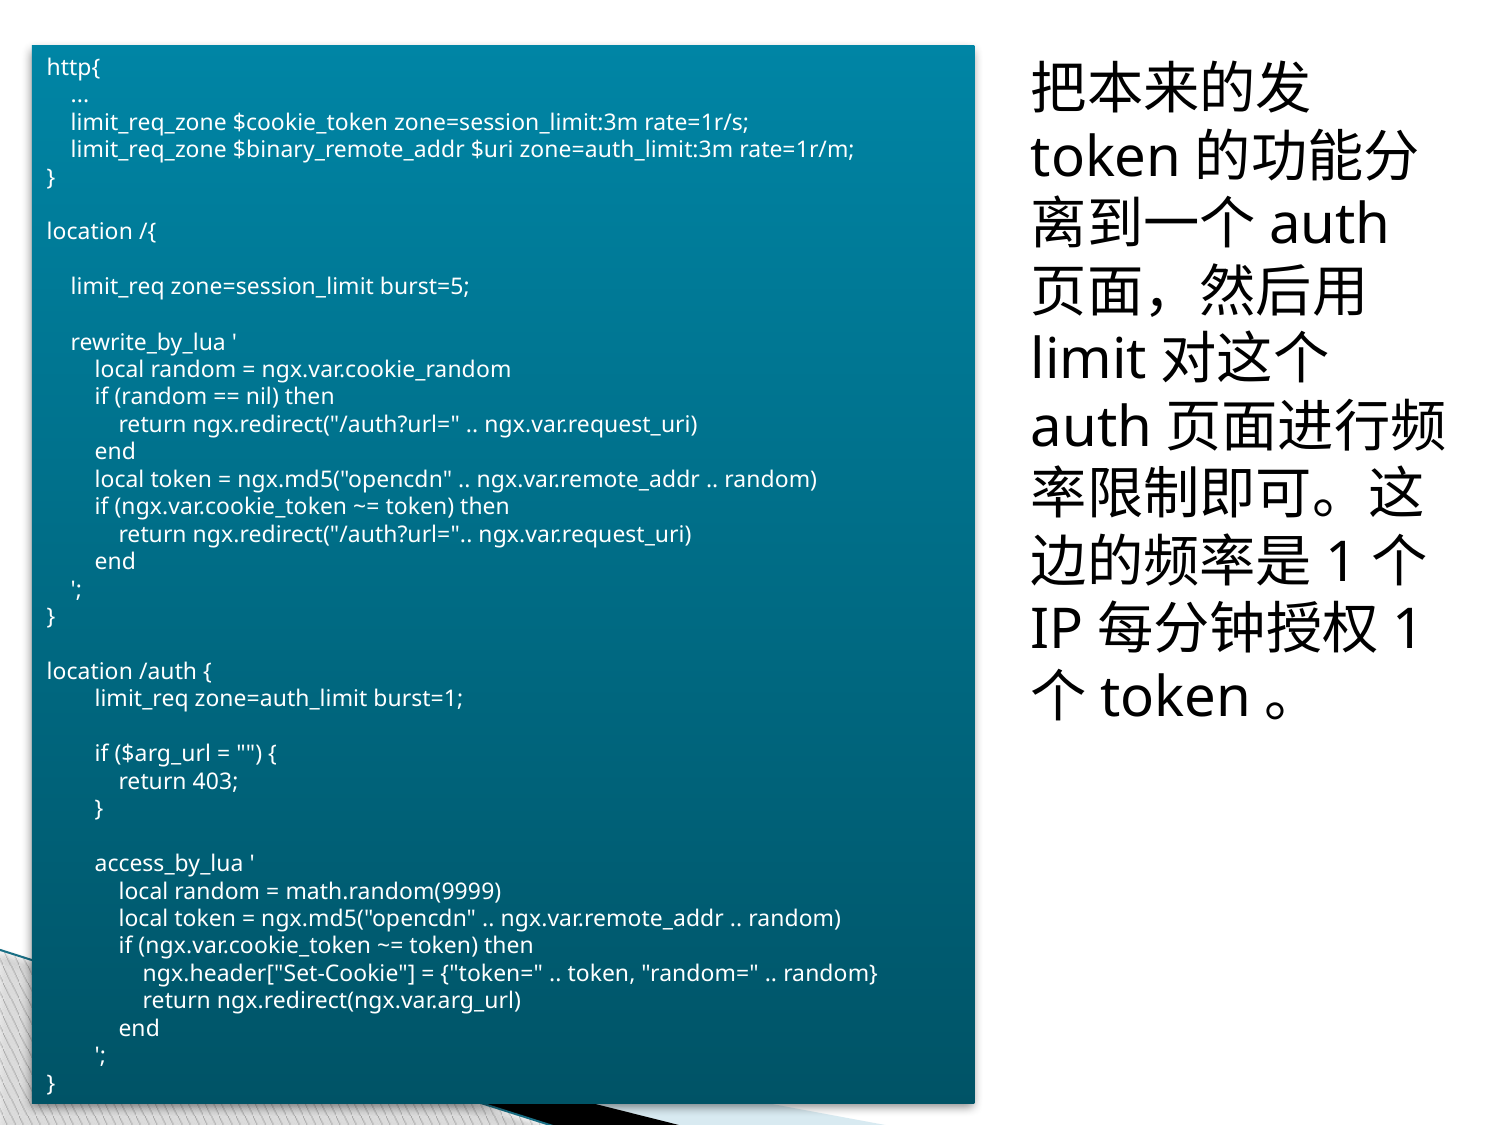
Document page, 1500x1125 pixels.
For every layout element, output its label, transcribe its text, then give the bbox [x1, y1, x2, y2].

text_box http{ ... limit_req_zone $cookie_token zone=session_limit:3m rate=1r/s; limit_req_zone $binary_remote_addr $uri zone=auth_limit:3m rate=1r/m; } location /{ limit_req zone=session_limit burst=5; rewrite_by_lua ' local random = ngx.var.cookie_random if (random == nil) then return ngx.redirect("/auth?url=" .. ngx.var.request_uri) end local token = ngx.md5("opencdn" .. ngx.var.remote_addr .. random) if (ngx.var.cookie_token ~= token) then return ngx.redirect("/auth?url=".. ngx.var.request_uri) end '; } location /auth { limit_req zone=auth_limit burst=1; if ($arg_url = "") { return 403; } access_by_lua ' local random = math.random(9999) local token = ngx.md5("opencdn" .. ngx.var.remote_addr .. random) if (ngx.var.cookie_token ~= token) then ngx.header["Set-Cookie"] = {"token=" .. token, "random=" .. random} return ngx.redirect(ngx.var.arg_url) end '; } [31, 45, 975, 1104]
list 把本来的发token的功能分离到一个auth页面，然后用limit对这个auth页面进行频率限制即可。这边的频率是1个IP每分钟授权1个token。 [998, 45, 1471, 1116]
